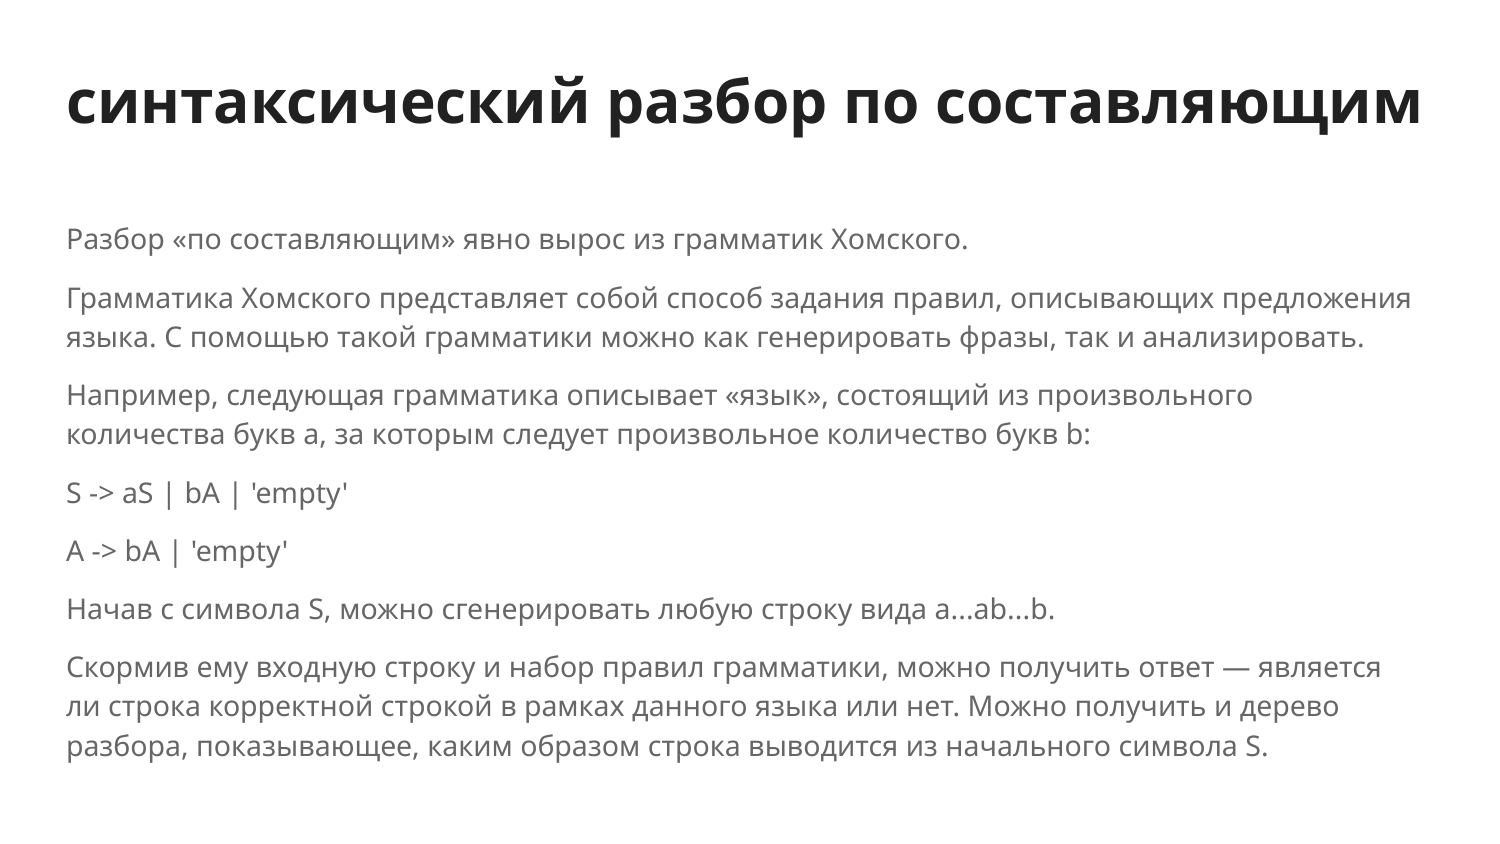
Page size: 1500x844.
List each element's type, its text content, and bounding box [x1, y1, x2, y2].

title синтаксический разбор по составляющим [51, 48, 1449, 180]
list Разбор «по составляющим» явно вырос из грамматик Хомского. Грамматика Хомского представляет собой способ задания правил, описывающих предложения языка. С помощью такой грамматики можно как генерировать фразы, так и анализировать. Например, следующая грамматика описывает «язык», состоящий из произвольного количества букв a, за которым следует произвольное количество букв b: S -> aS | bA | 'empty' A -> bA | 'empty' Начав с символа S, можно сгенерировать любую строку вида a...ab...b. Скормив ему входную строку и набор правил грамматики, можно получить ответ — является ли строка корректной строкой в рамках данного языка или нет. Можно получить и дерево разбора, показывающее, каким образом строка выводится из начального символа S. [51, 201, 1432, 817]
